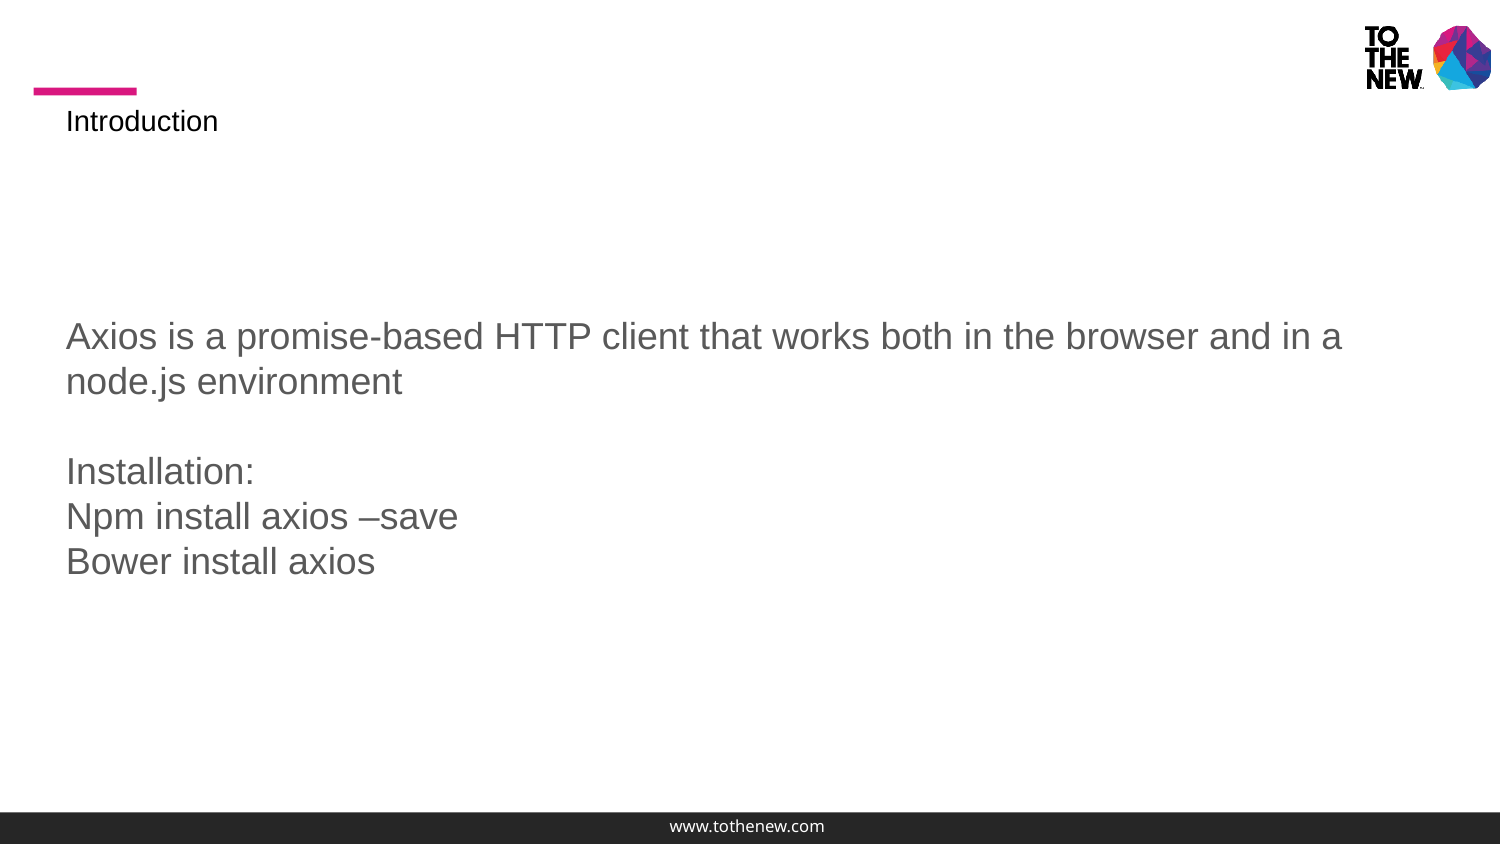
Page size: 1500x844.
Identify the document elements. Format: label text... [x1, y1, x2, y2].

text_box Axios is a promise-based HTTP client that works both in the browser and in a node.js environment Installation: Npm install axios –save Bower install axios [51, 188, 1449, 750]
text_box Introduction [51, 72, 1449, 167]
picture [1350, 0, 1500, 116]
